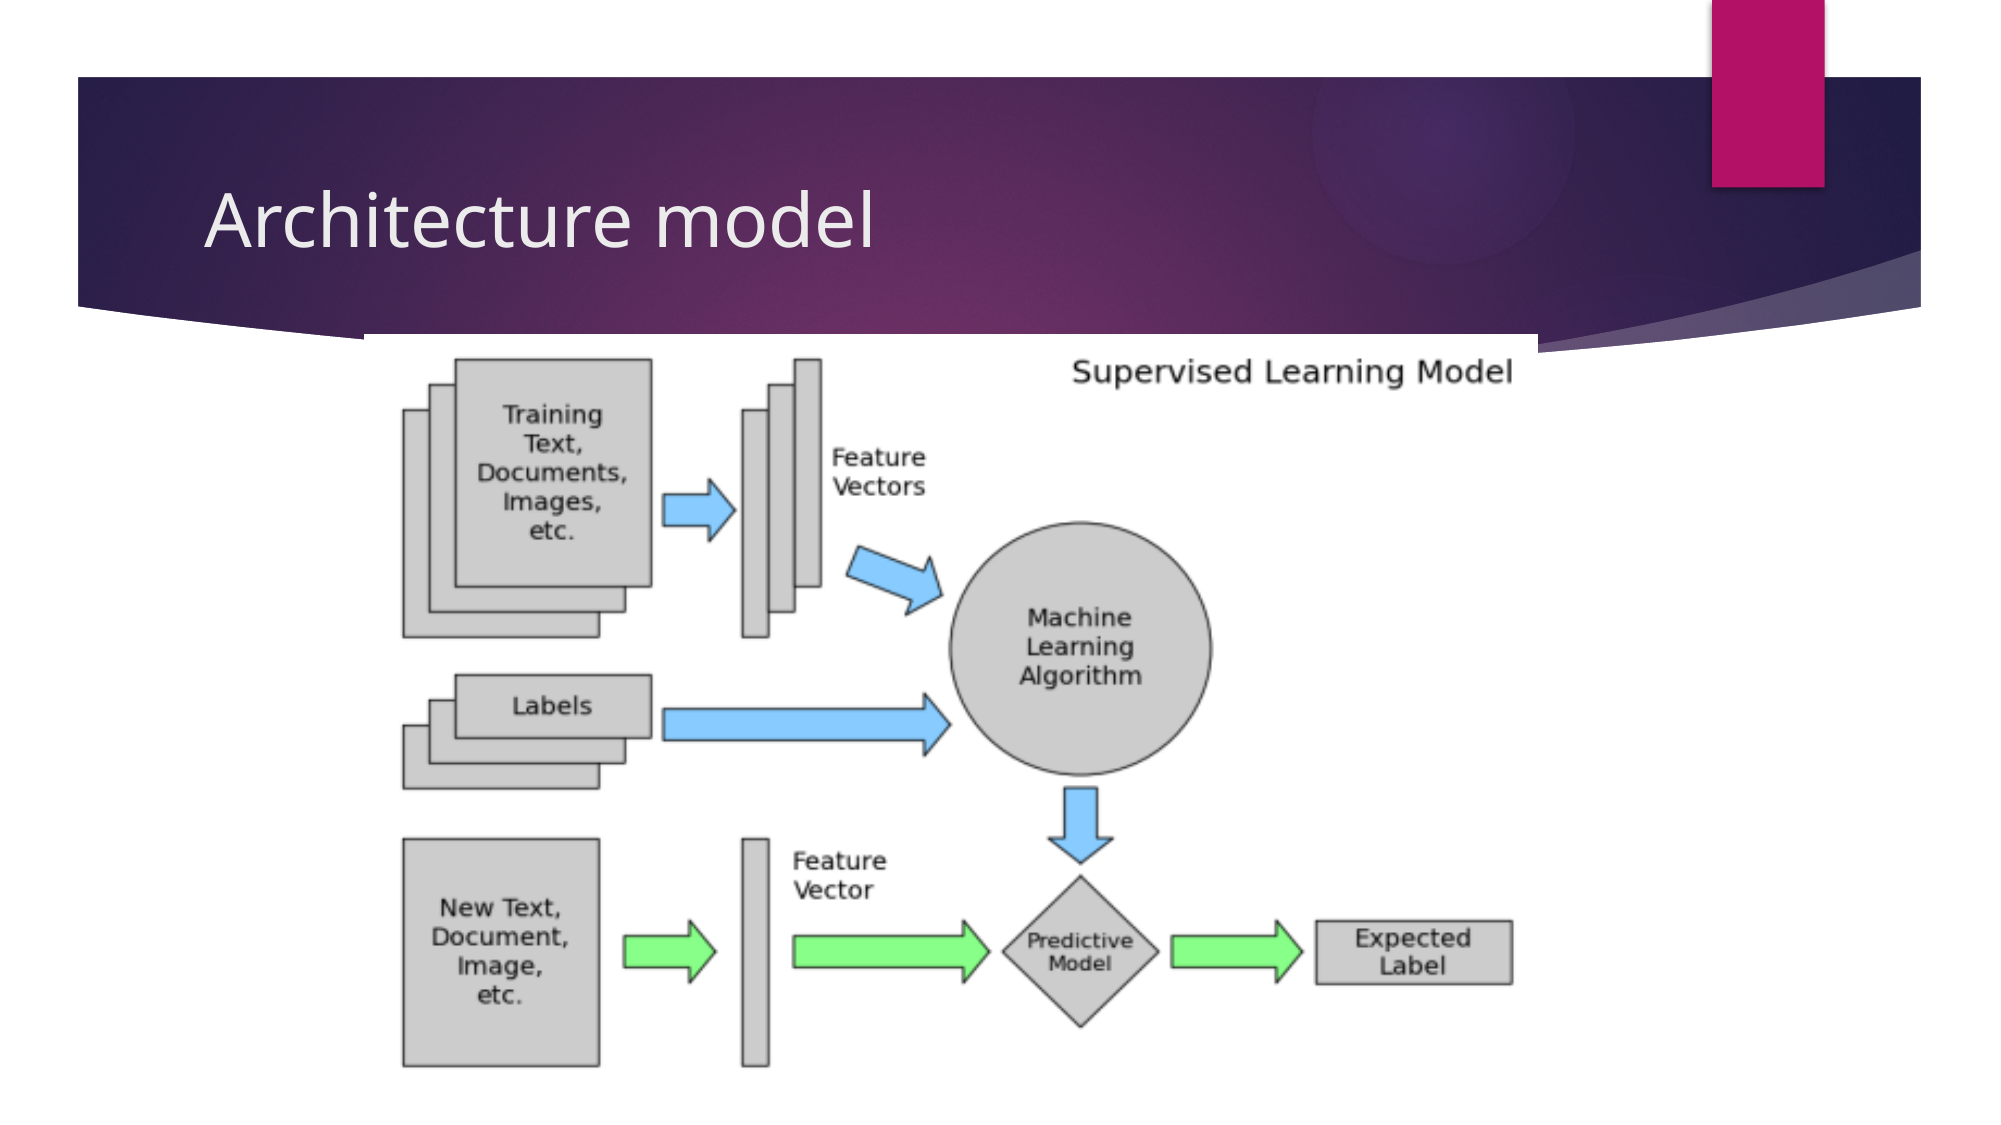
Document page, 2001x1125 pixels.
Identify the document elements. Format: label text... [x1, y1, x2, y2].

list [364, 333, 1538, 1092]
title Architecture model [189, 159, 1627, 276]
